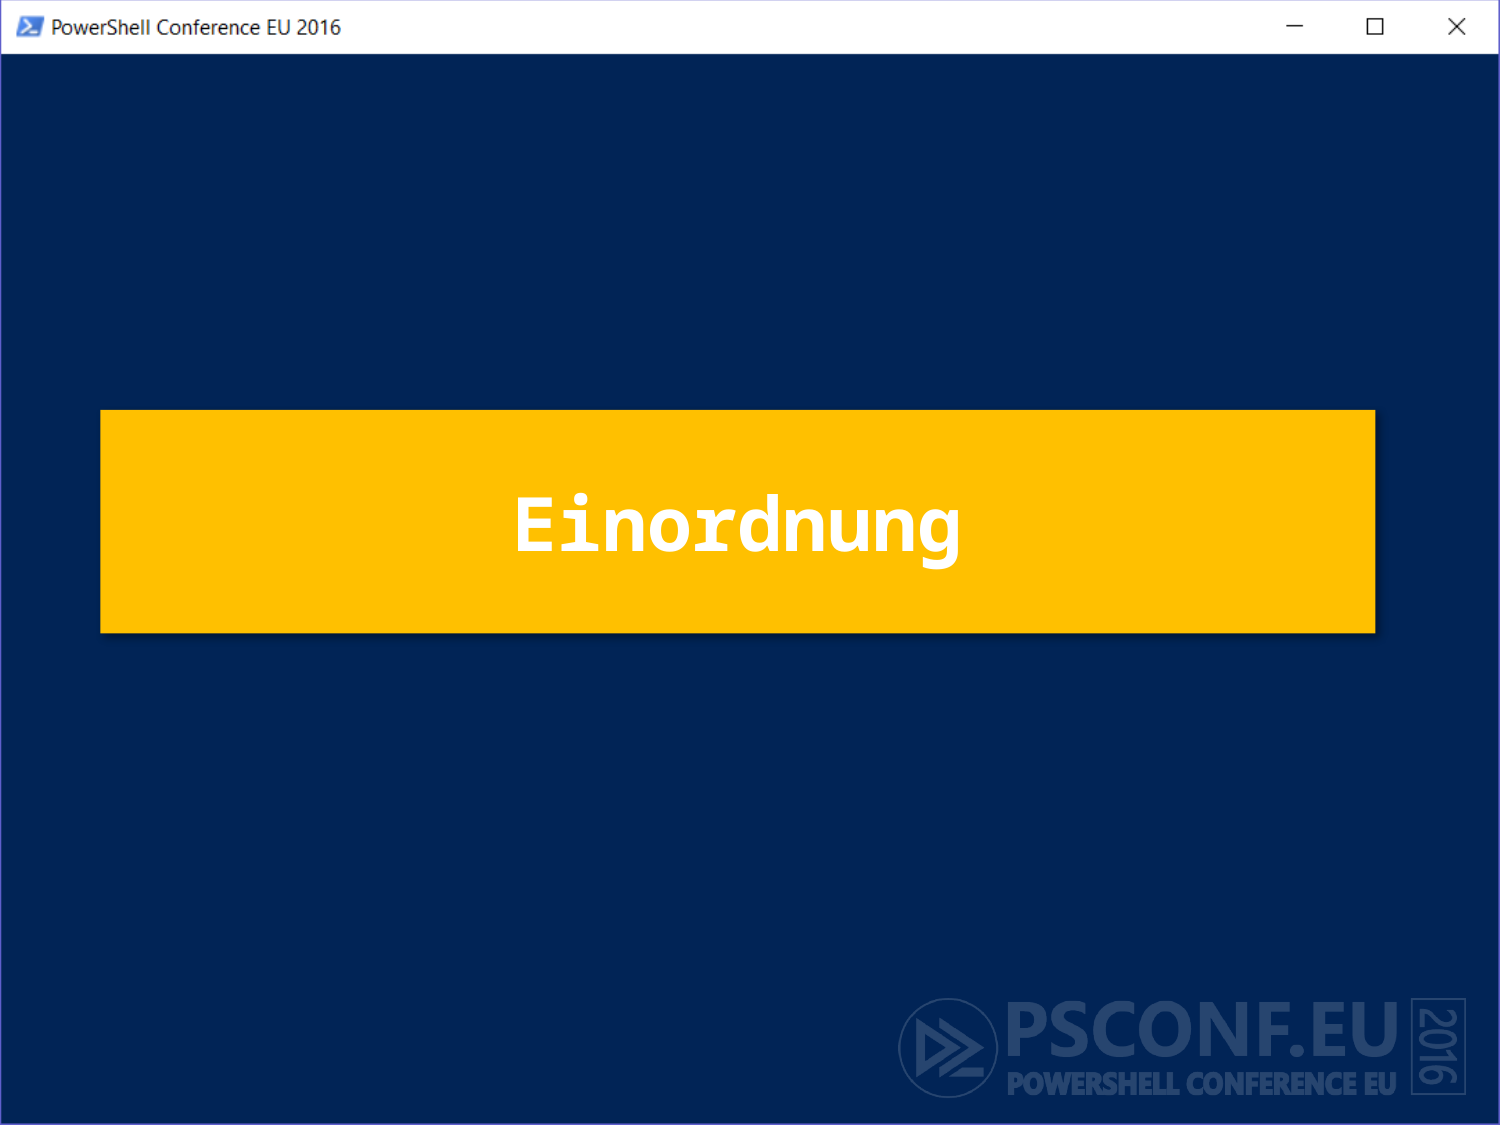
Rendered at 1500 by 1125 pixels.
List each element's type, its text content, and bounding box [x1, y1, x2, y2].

title Einordnung [100, 409, 1376, 634]
picture [0, 0, 1500, 1125]
